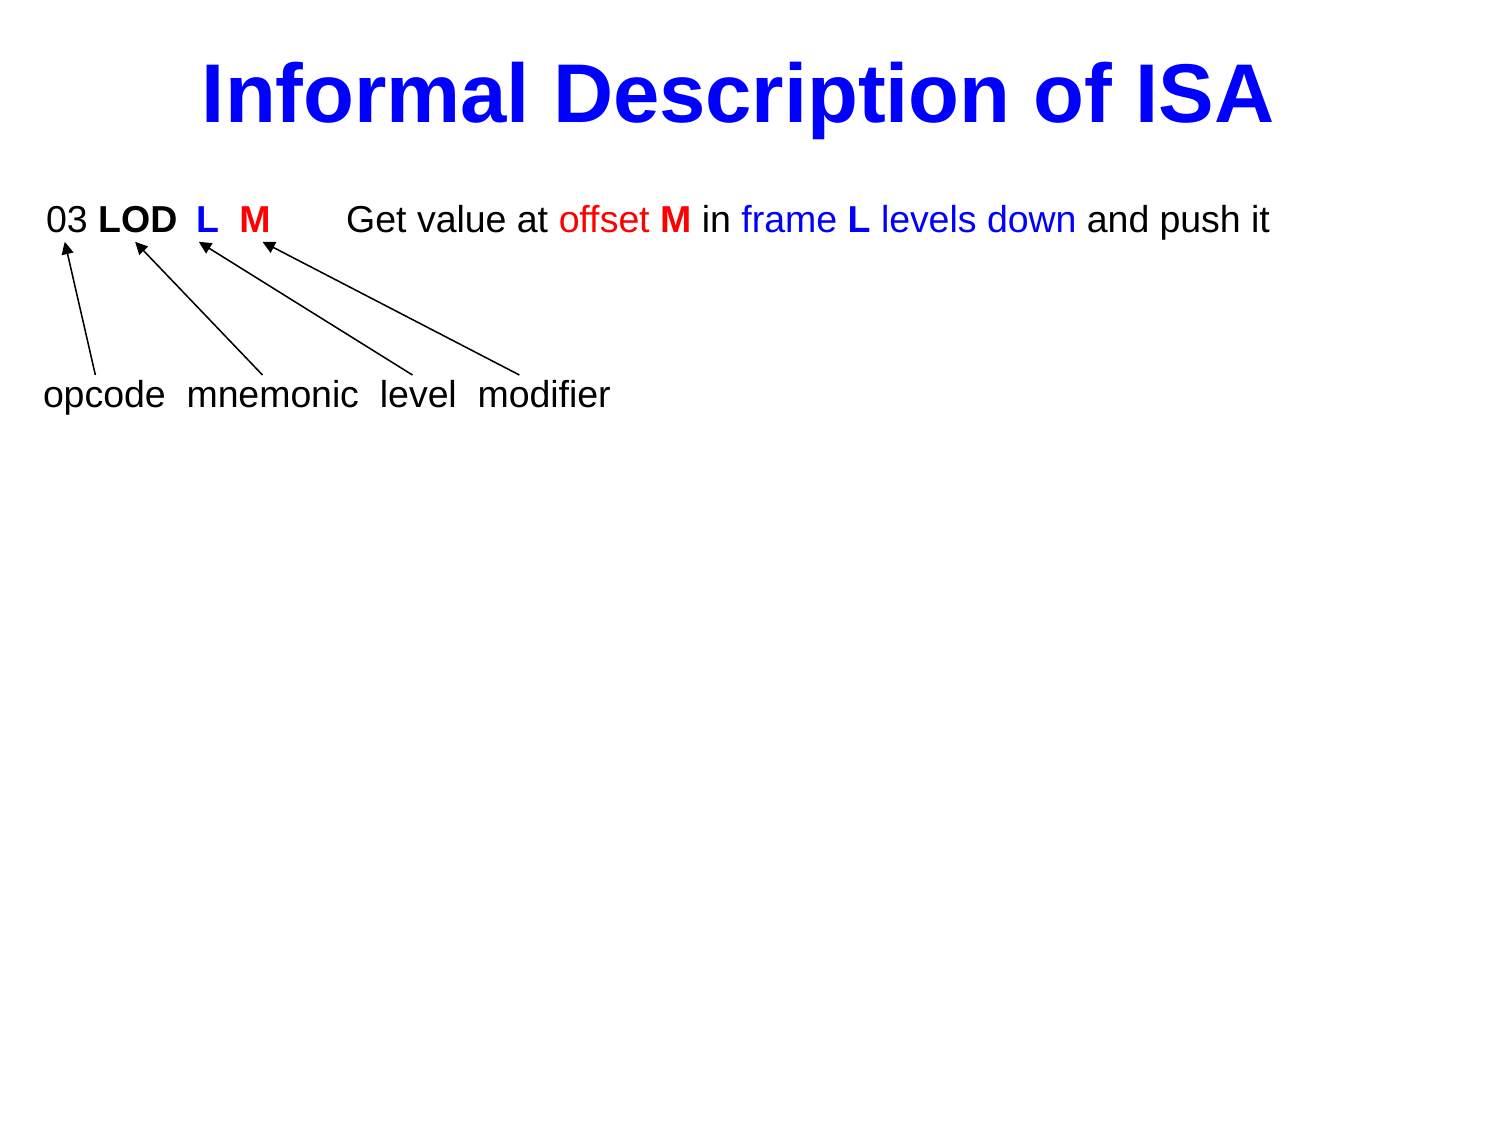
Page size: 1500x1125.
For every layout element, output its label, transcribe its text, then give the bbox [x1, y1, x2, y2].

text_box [198, 241, 261, 376]
text_box Informal Description of ISA [110, 23, 1291, 148]
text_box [64, 241, 96, 376]
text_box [134, 241, 197, 376]
text_box 03 LOD L M Get value at offset M in frame L levels down and push it [31, 187, 1285, 248]
text_box opcode mnemonic level modifier [28, 362, 626, 423]
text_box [262, 241, 520, 376]
